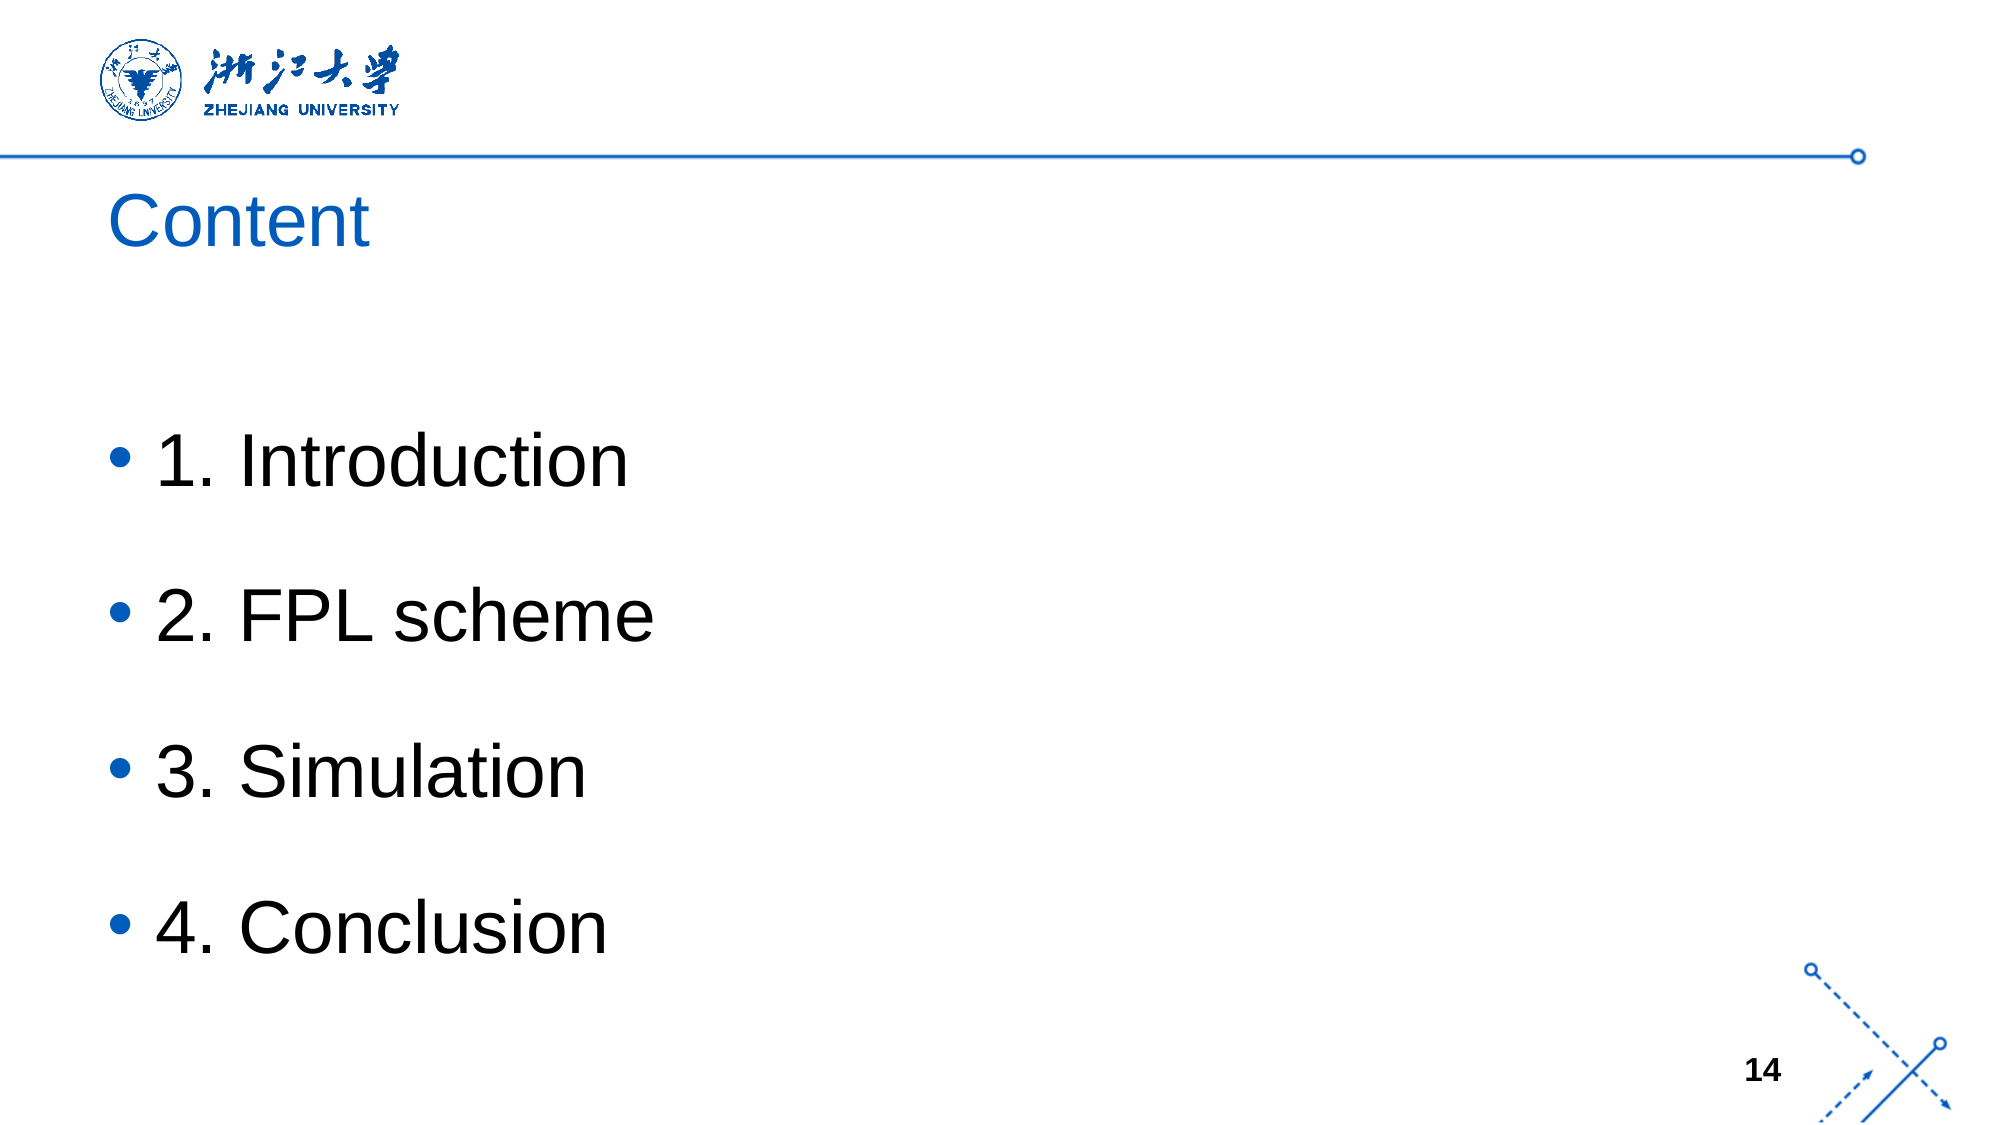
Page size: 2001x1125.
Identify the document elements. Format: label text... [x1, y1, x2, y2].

title Content [93, 173, 1818, 317]
picture [1786, 950, 2000, 1125]
list 1. Introduction 2. FPL scheme 3. Simulation 4. Conclusion [93, 358, 1818, 990]
picture [0, 0, 1869, 174]
